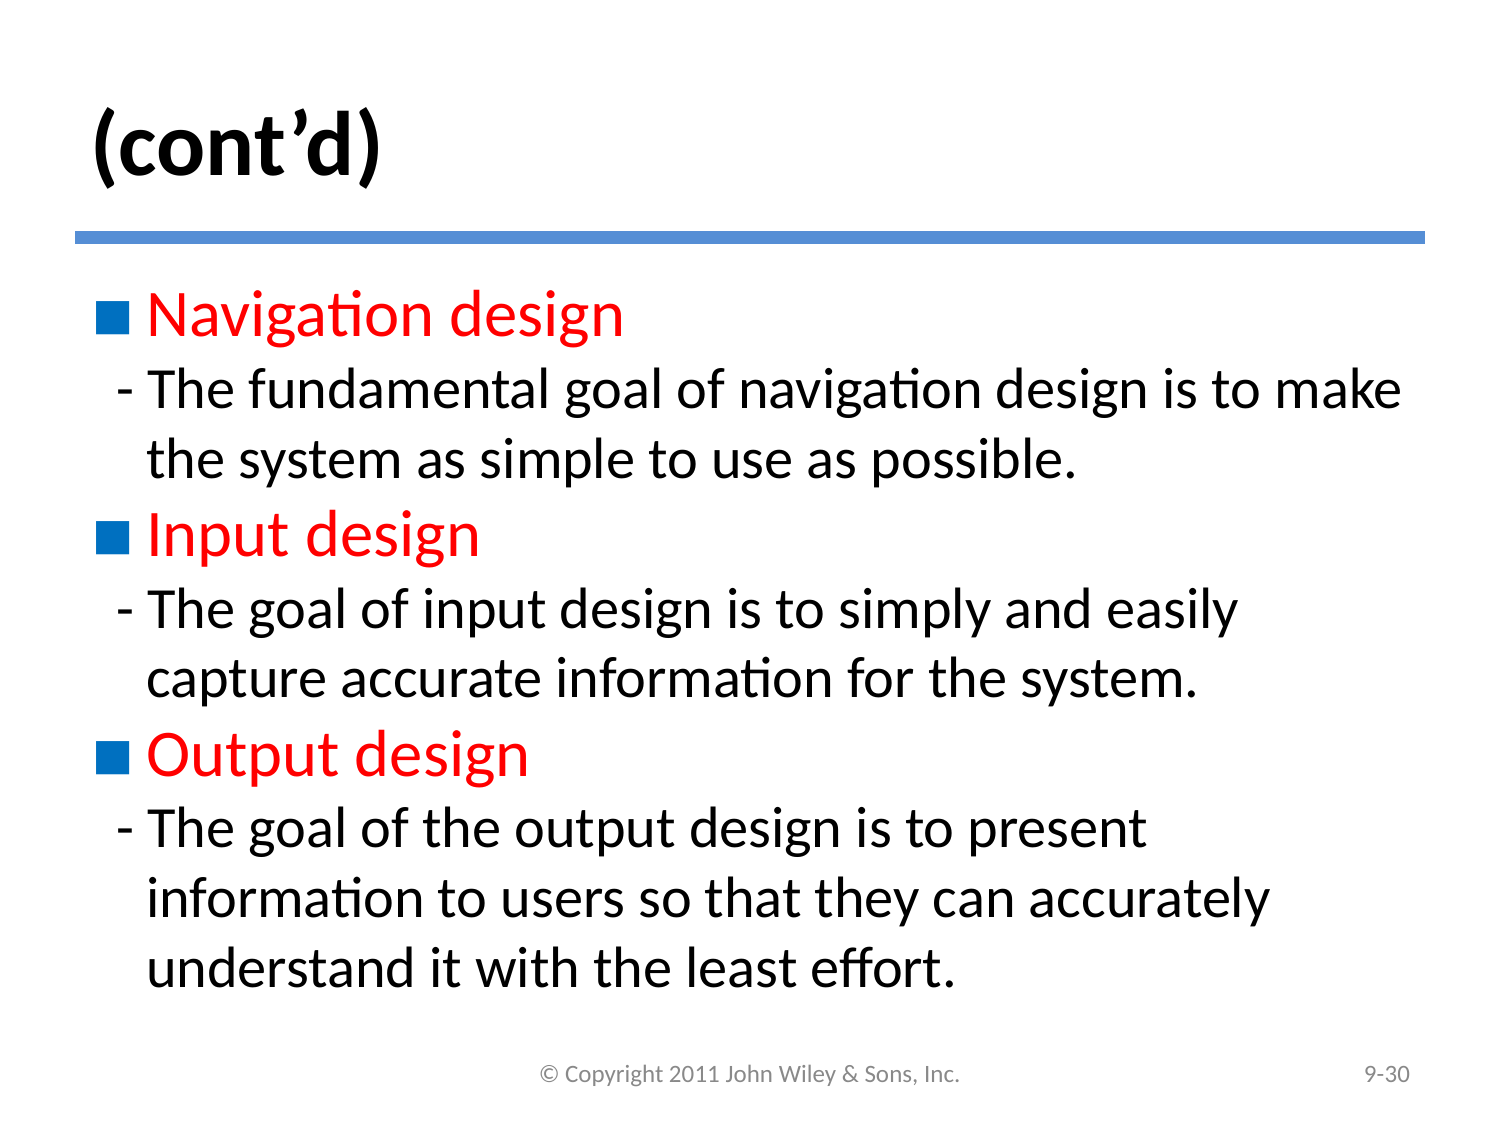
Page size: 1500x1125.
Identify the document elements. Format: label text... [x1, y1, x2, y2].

text_box © Copyright 2011 John Wiley & Sons, Inc. [512, 1042, 988, 1103]
list Navigation design - The fundamental goal of navigation design is to make the system as simple to use as possible. Input design - The goal of input design is to simply and easily capture accurate information for the system. Output design - The goal of the output design is to present information to users so that they can accurately understand it with the least effort. [75, 262, 1425, 1050]
text_box 9-‹#› [1074, 1042, 1425, 1103]
title (cont’d) [75, 45, 1425, 233]
